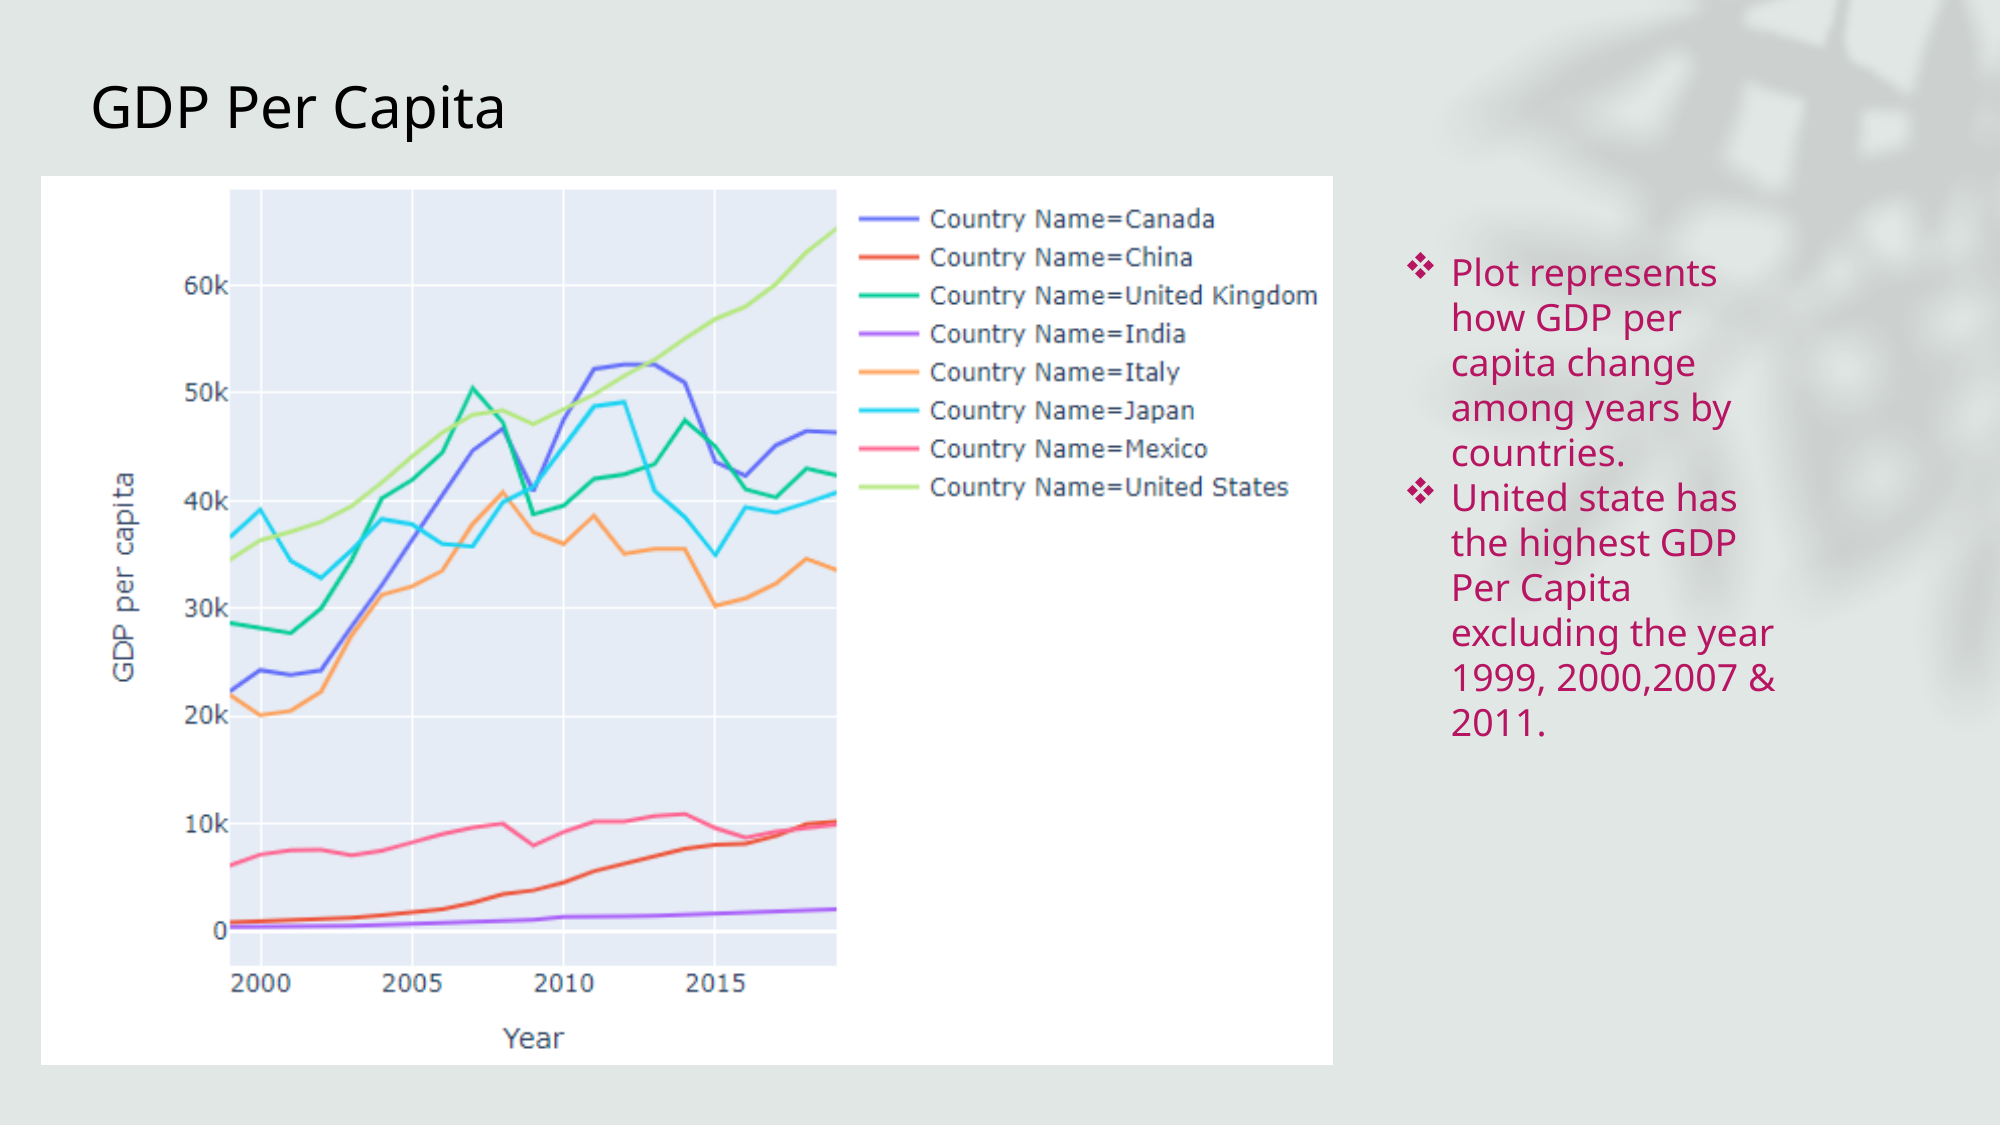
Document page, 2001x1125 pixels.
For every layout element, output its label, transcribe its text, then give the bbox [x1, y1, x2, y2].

title GDP Per Capita [75, 60, 1631, 150]
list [41, 176, 1333, 1065]
text_box Plot represents how GDP per capita change among years by countries. United state has the highest GDP Per Capita excluding the year 1999, 2000,2007 & 2011. [1389, 241, 1794, 751]
